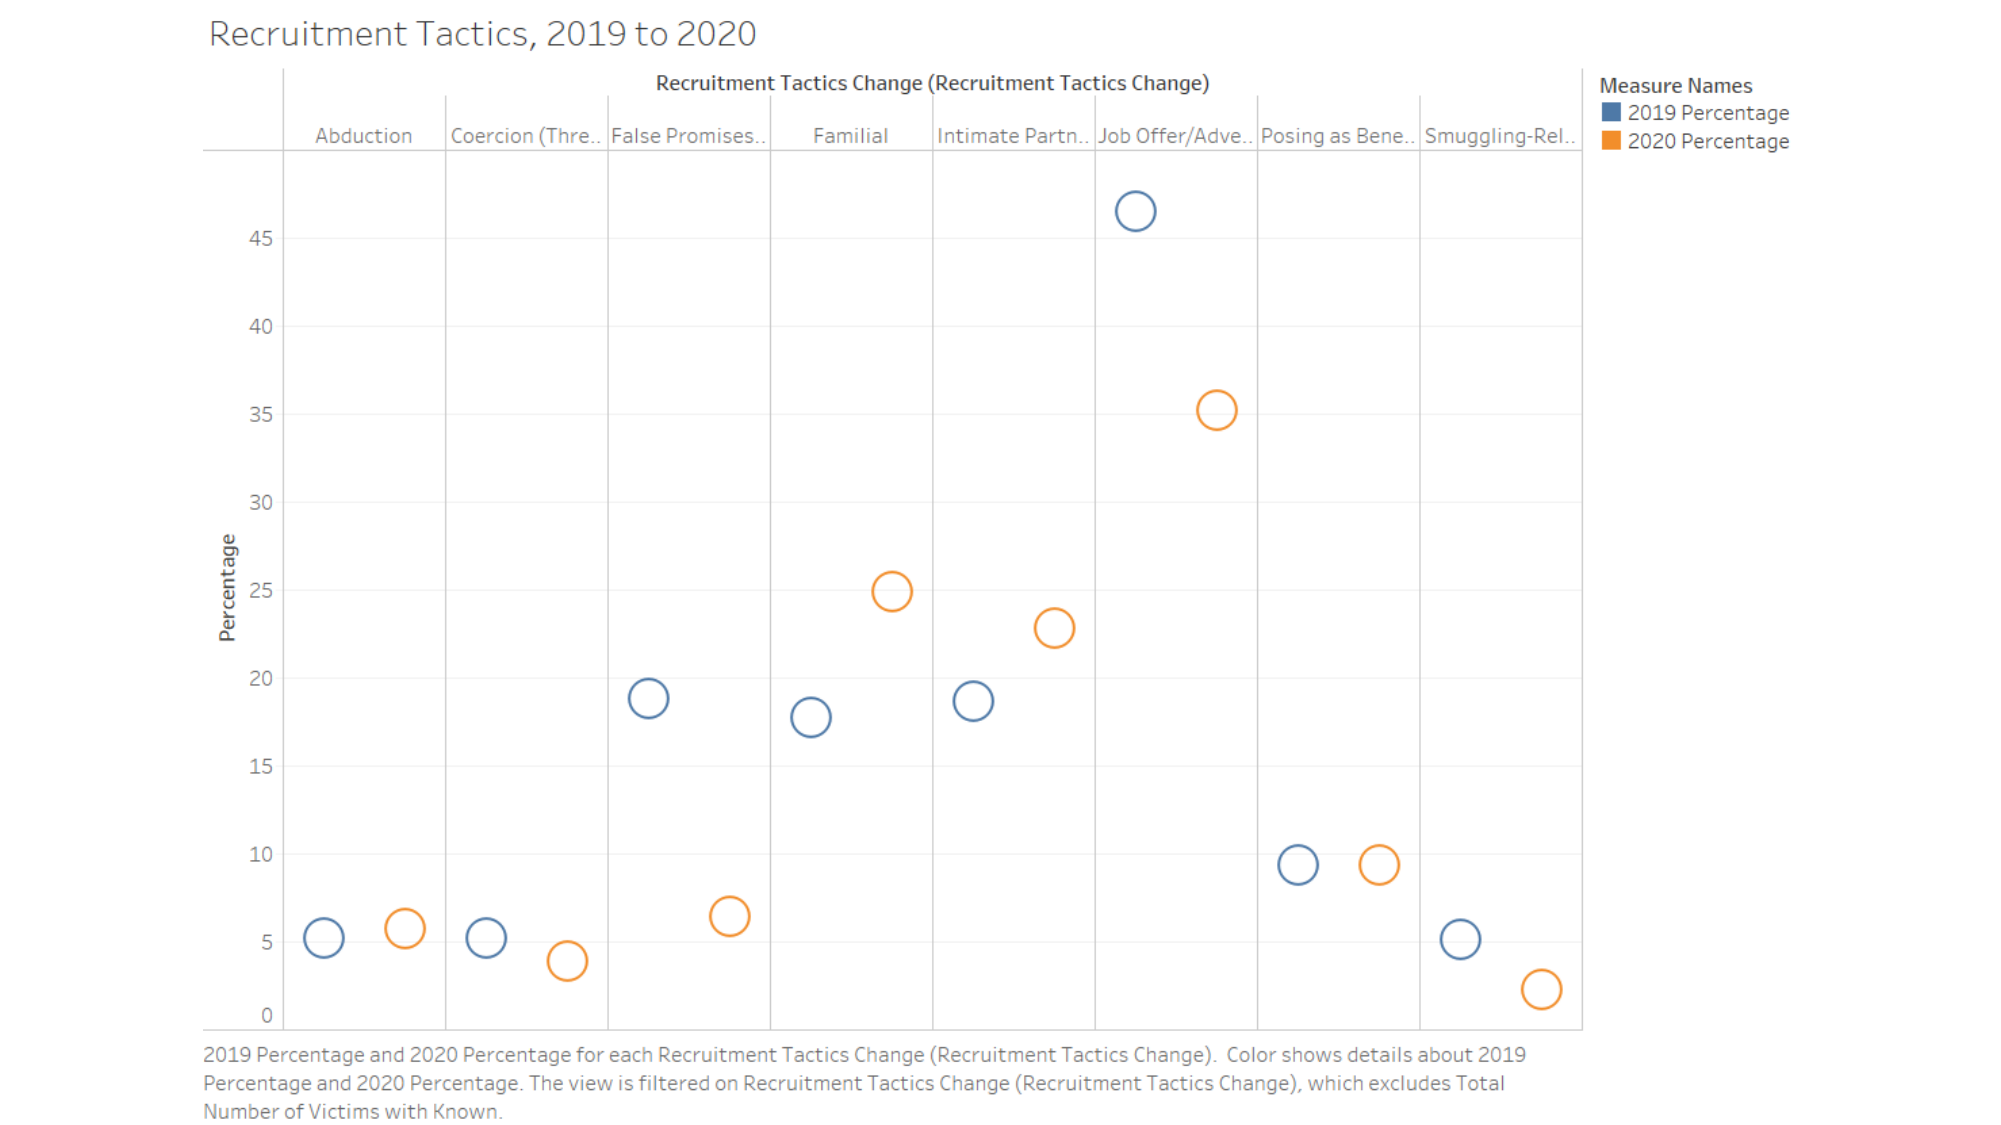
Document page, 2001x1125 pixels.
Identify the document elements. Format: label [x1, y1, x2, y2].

picture [203, 1, 1797, 1125]
